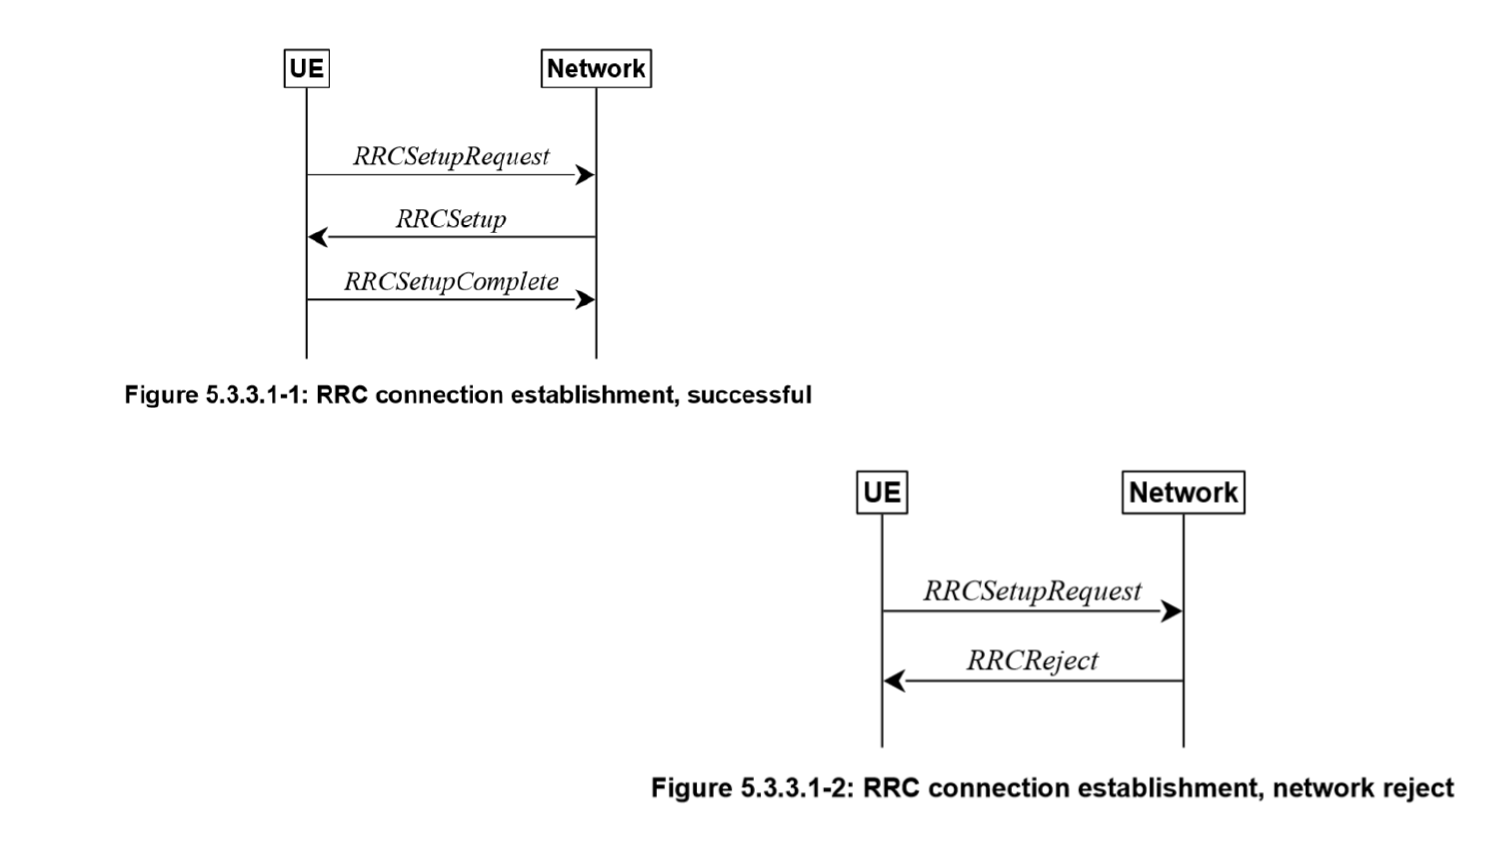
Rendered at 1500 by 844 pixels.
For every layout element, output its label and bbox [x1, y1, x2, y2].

picture [631, 444, 1467, 818]
picture [58, 29, 846, 423]
